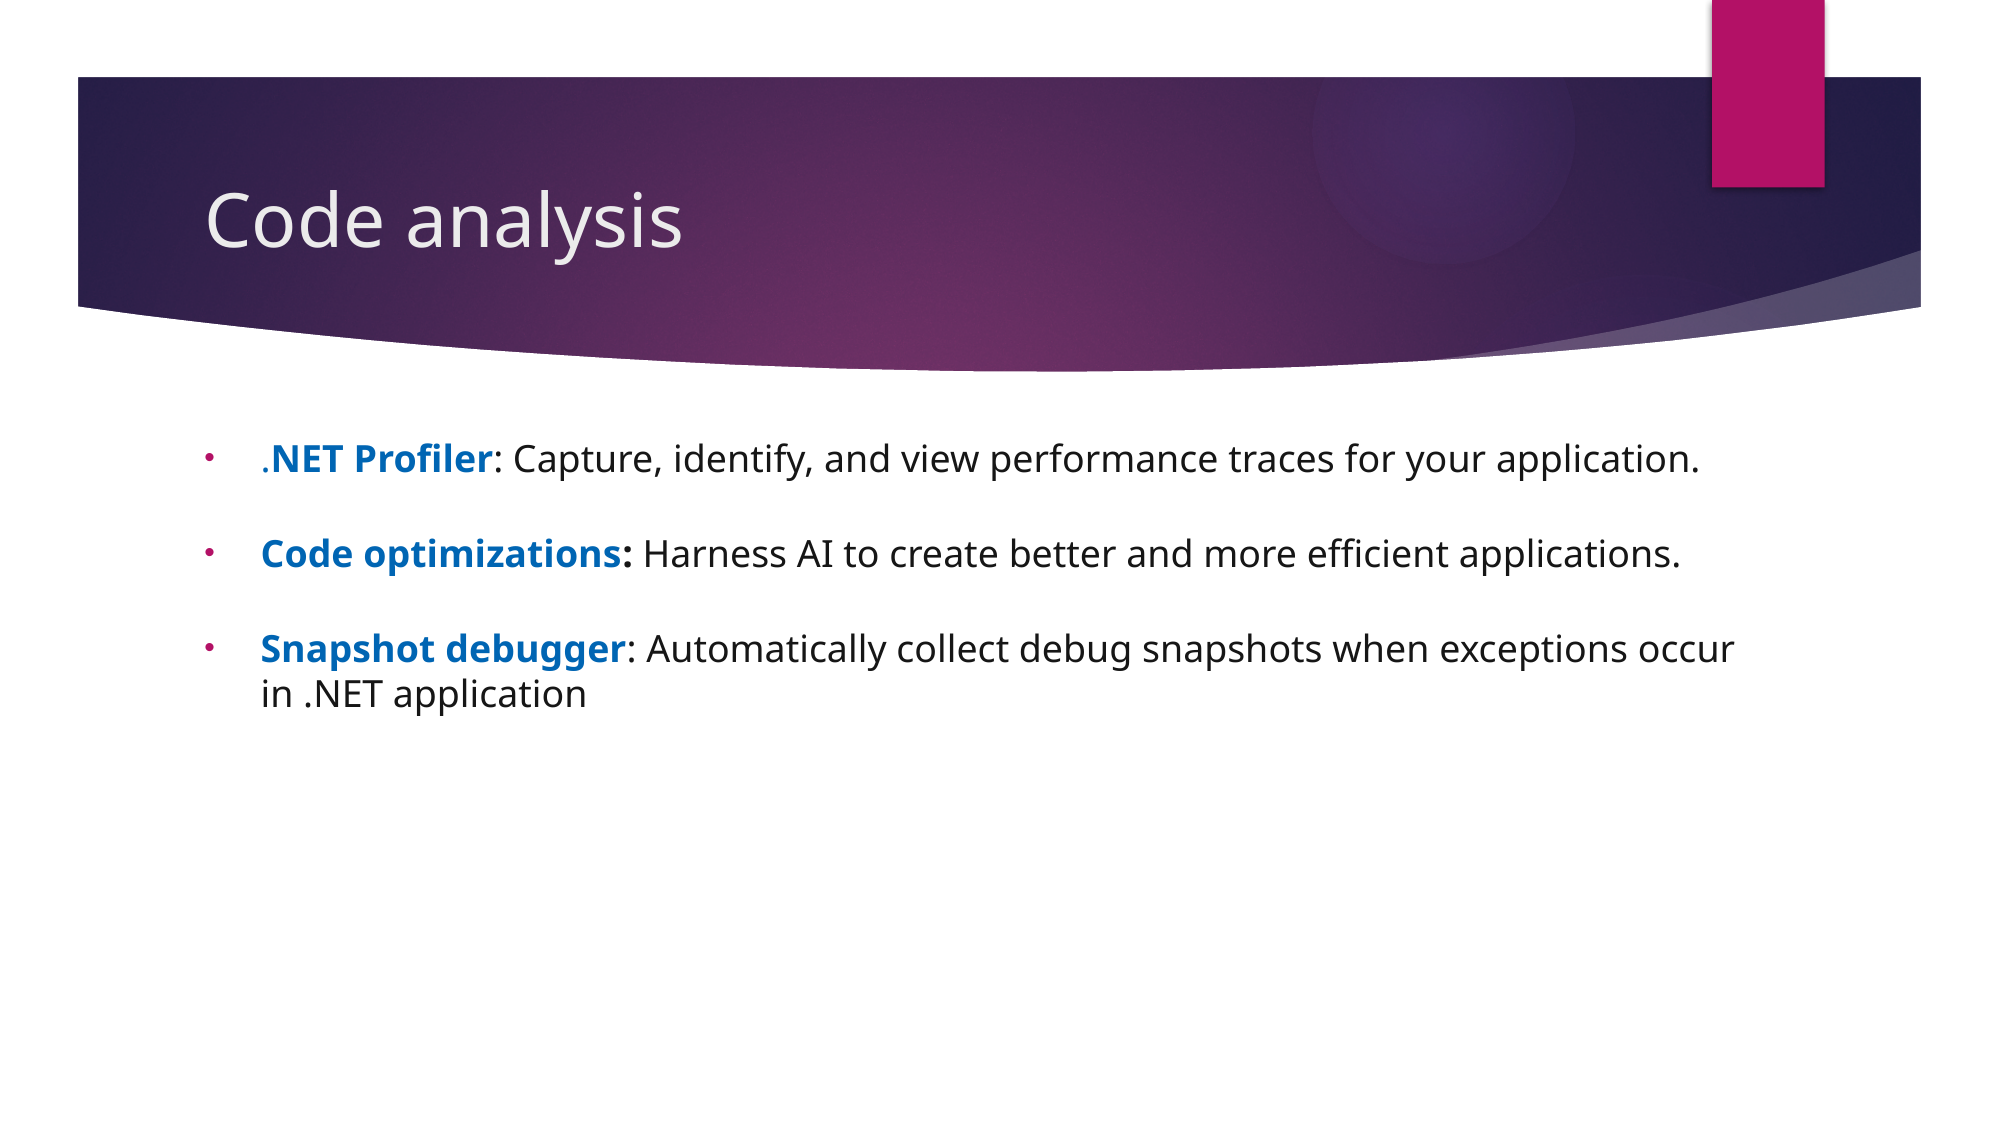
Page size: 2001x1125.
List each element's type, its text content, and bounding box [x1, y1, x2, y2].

title Code analysis [189, 159, 1627, 276]
list .NET Profiler: Capture, identify, and view performance traces for your application. Code optimizations: Harness AI to create better and more efficient applications. Snapshot debugger: Automatically collect debug snapshots when exceptions occur in .NET application [189, 427, 1862, 1072]
